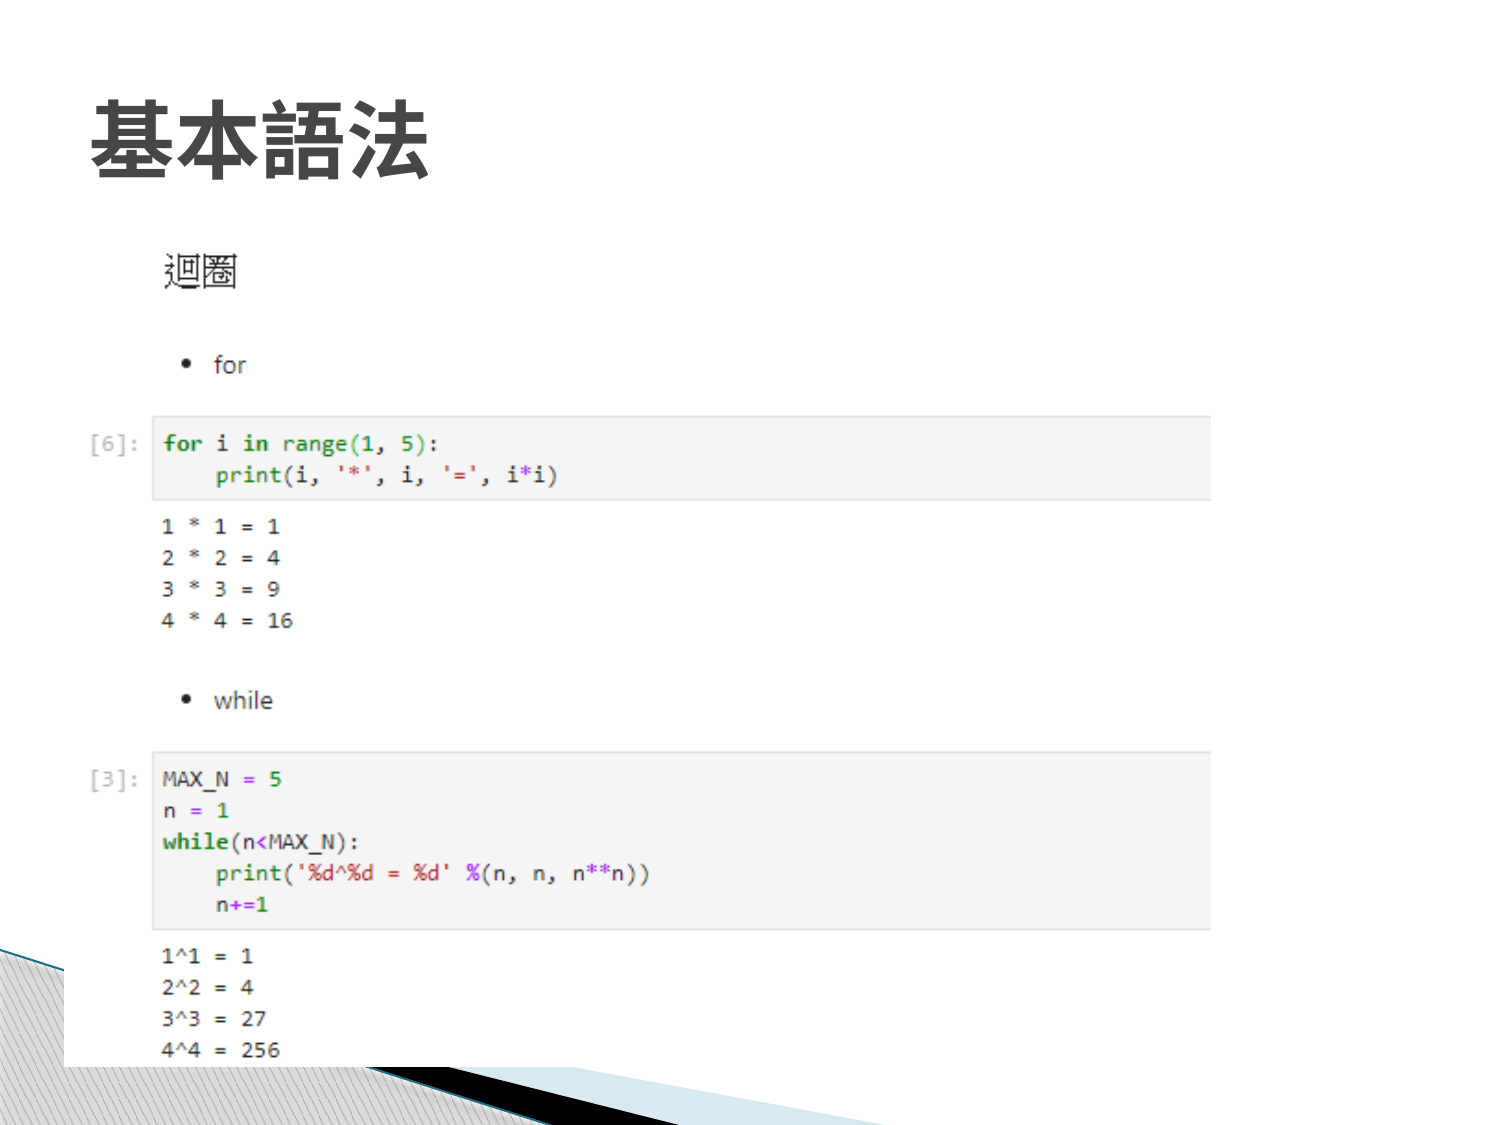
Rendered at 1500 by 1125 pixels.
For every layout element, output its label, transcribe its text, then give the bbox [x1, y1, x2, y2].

title 基本語法 [75, 45, 1425, 233]
picture [64, 243, 1211, 1068]
